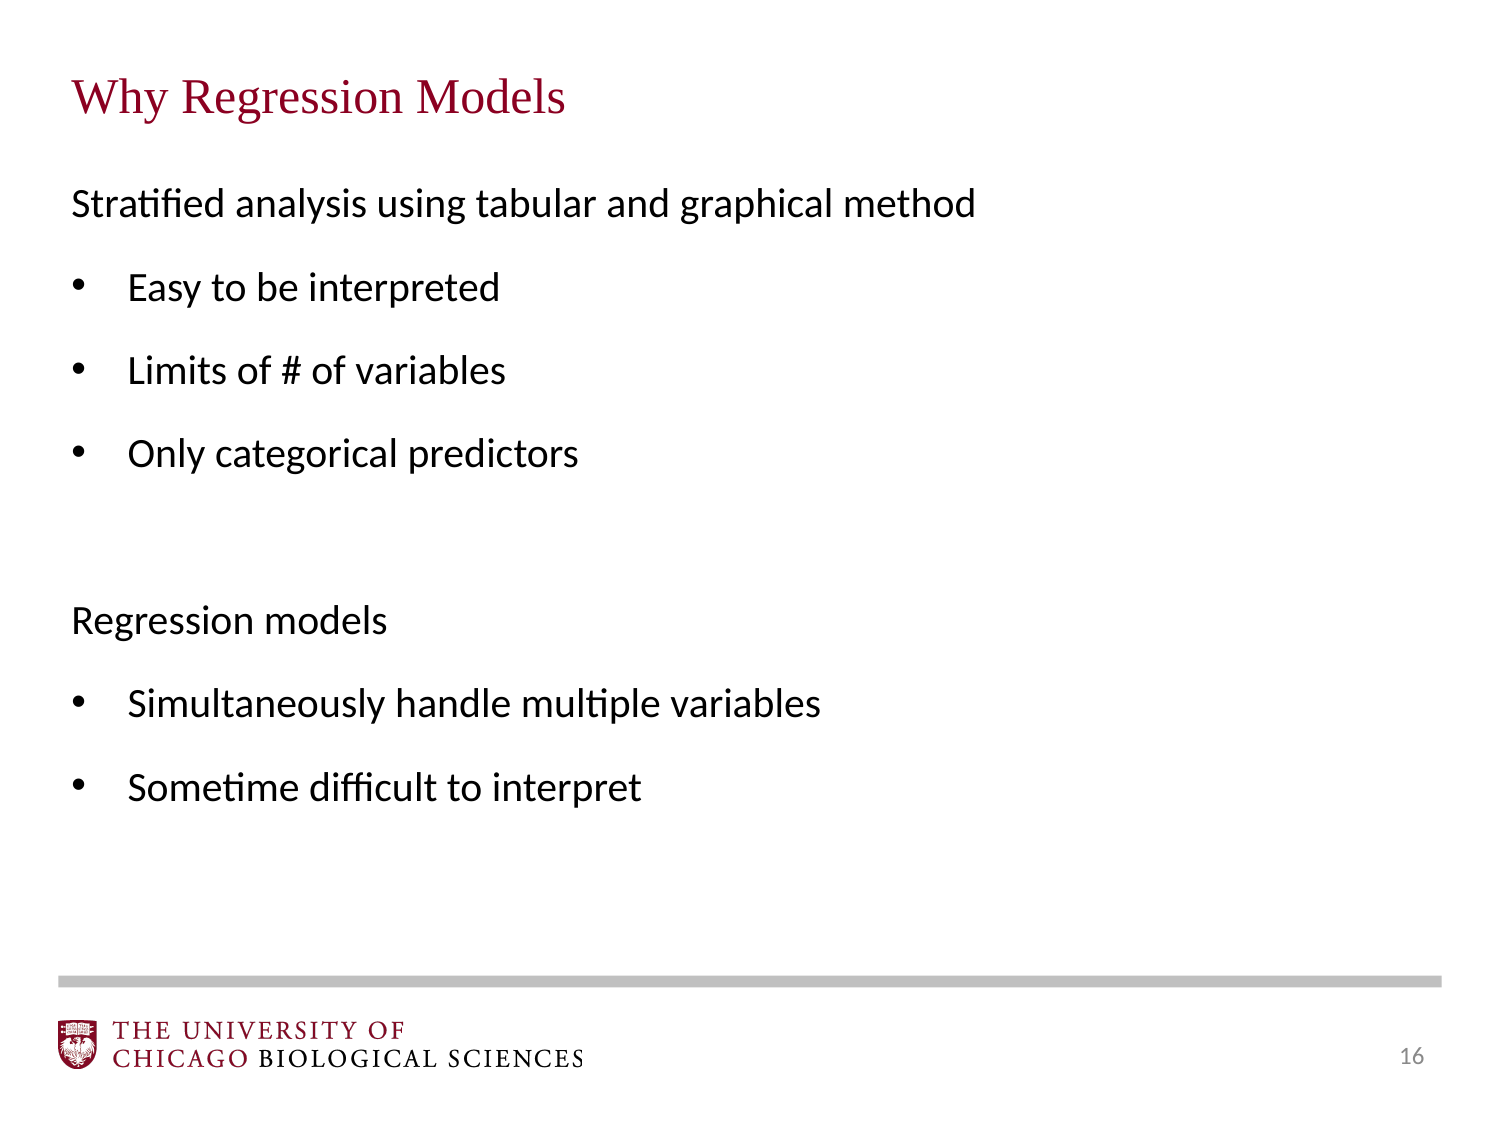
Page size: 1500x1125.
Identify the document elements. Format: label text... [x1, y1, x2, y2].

list Why Regression Models [56, 56, 1201, 148]
list Stratified analysis using tabular and graphical method Easy to be interpreted Limits of # of variables Only categorical predictors Regression models Simultaneously handle multiple variables Sometime difficult to interpret [56, 168, 1442, 953]
picture [58, 1020, 582, 1069]
slide_number ‹#› [1377, 1024, 1440, 1085]
